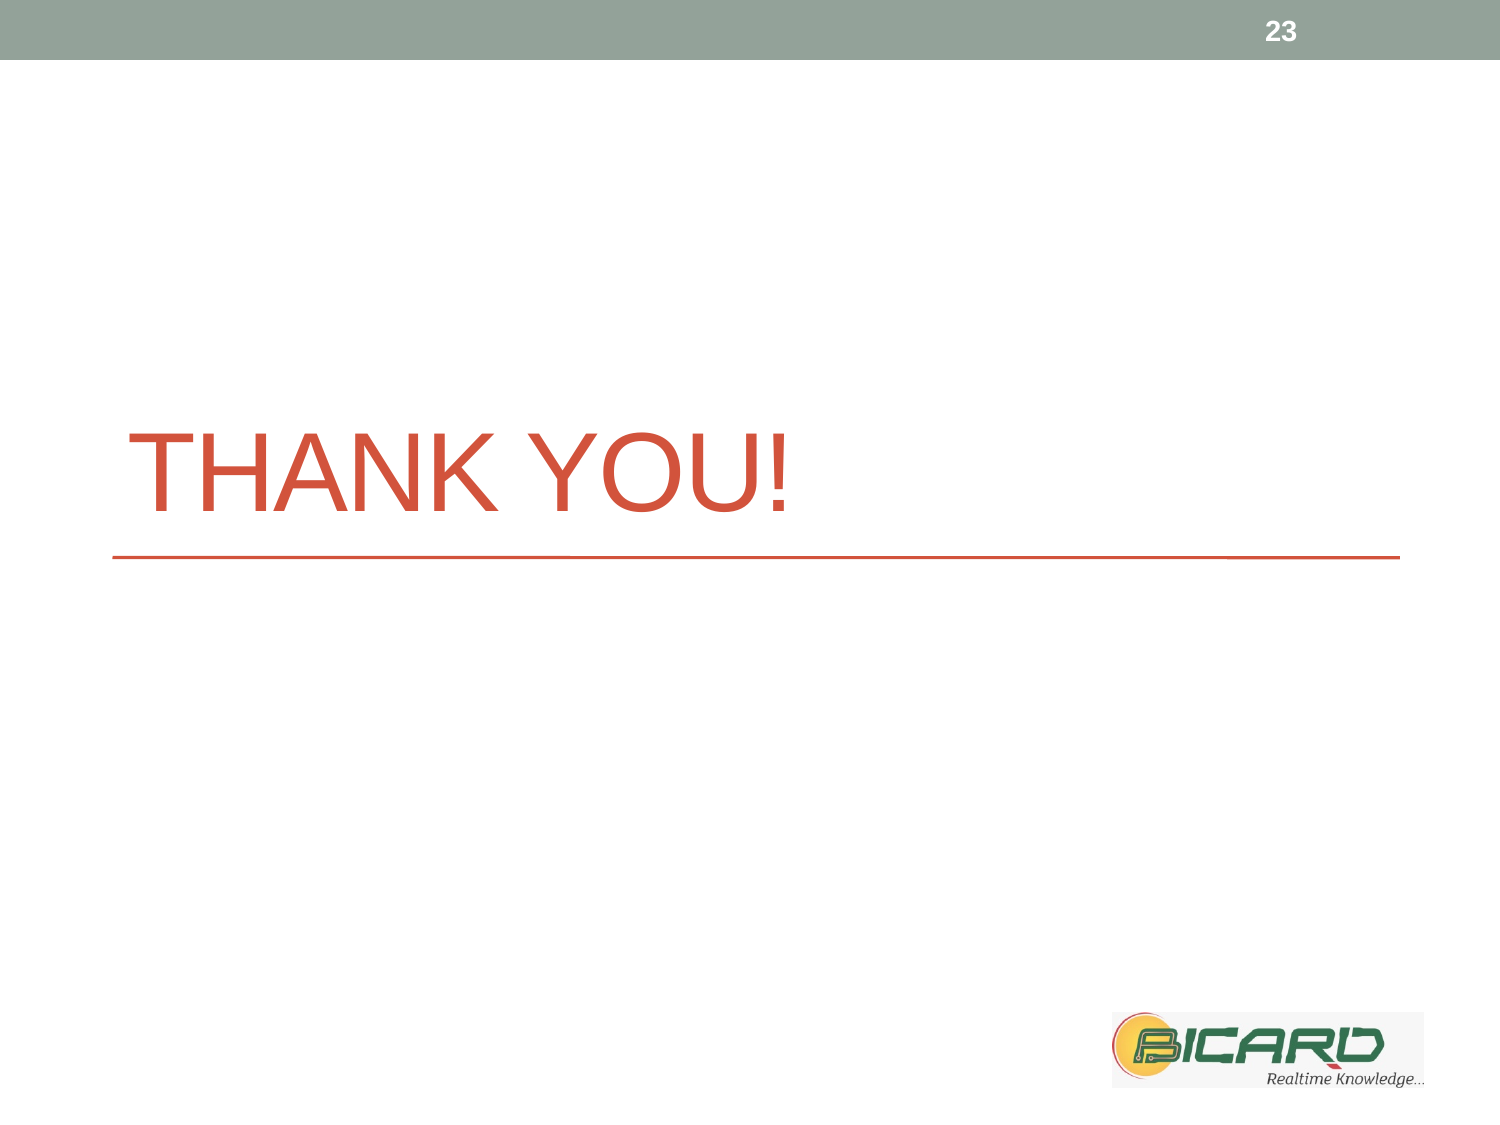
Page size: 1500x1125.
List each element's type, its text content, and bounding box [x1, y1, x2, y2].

title Thank you! [112, 224, 1400, 542]
slide_number 23 [1250, 3, 1425, 57]
picture [1112, 1012, 1424, 1088]
